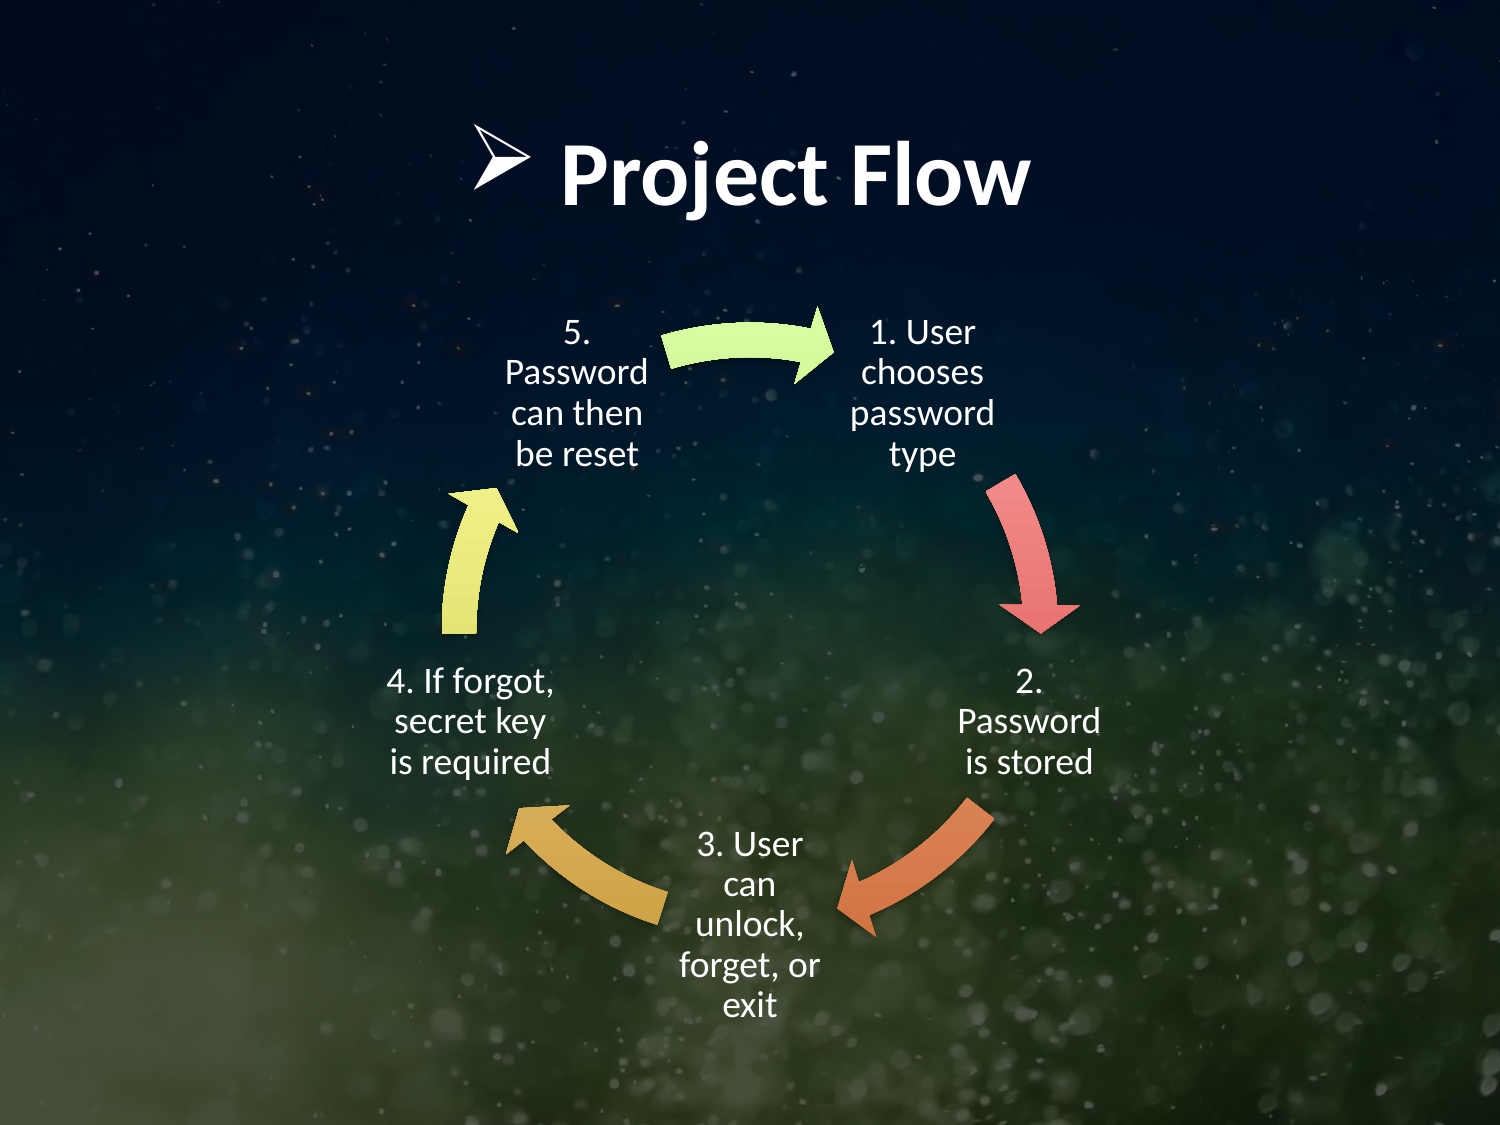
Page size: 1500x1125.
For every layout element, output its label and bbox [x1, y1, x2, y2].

picture [0, 0, 1500, 1125]
list [102, 299, 1398, 1014]
